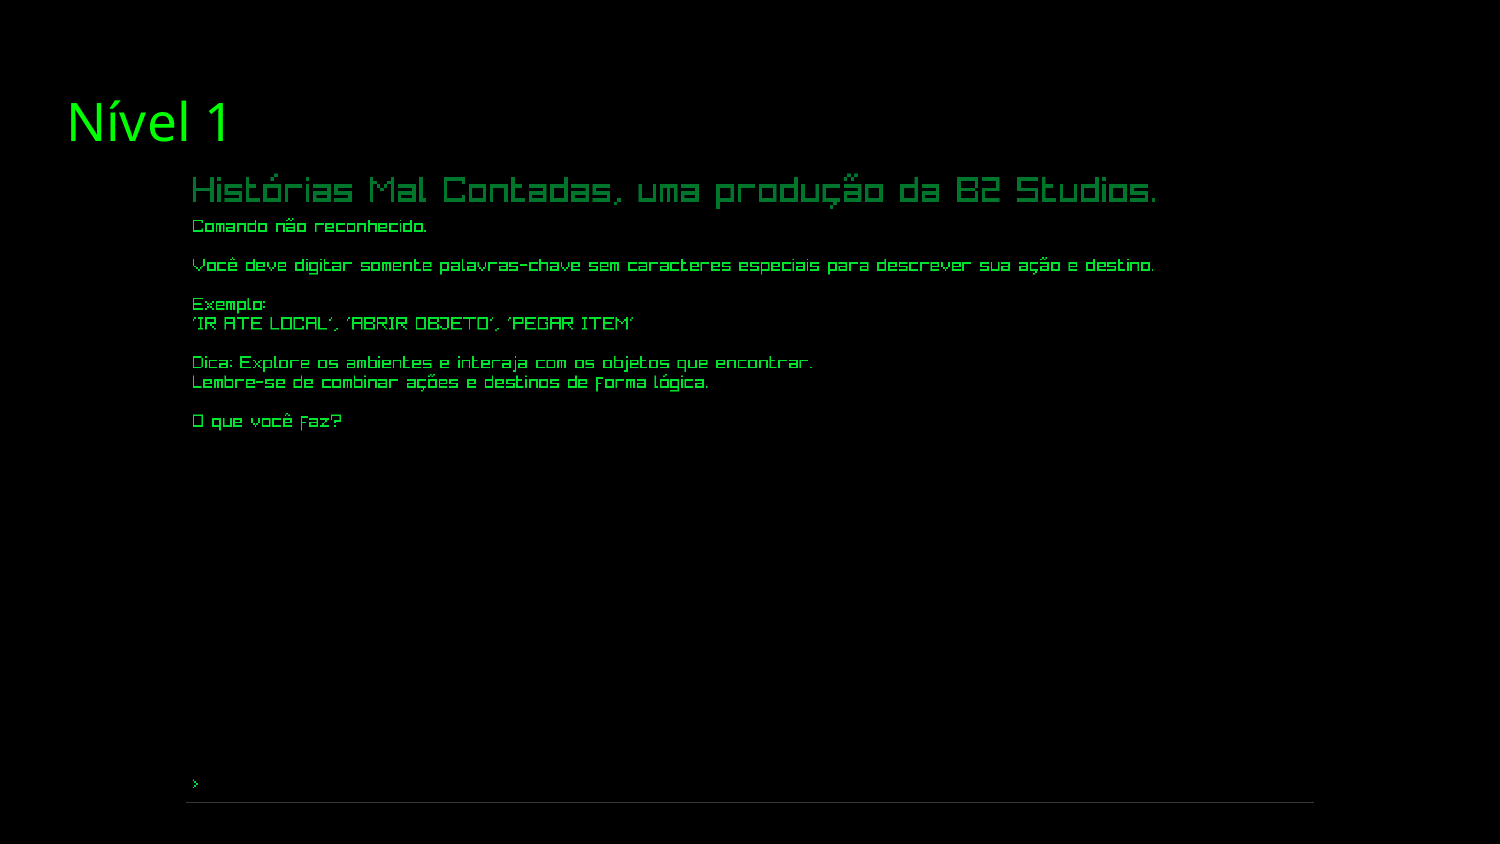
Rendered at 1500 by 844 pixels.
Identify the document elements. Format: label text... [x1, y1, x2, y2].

title Nível 1 [51, 72, 1449, 167]
picture [186, 166, 1314, 803]
